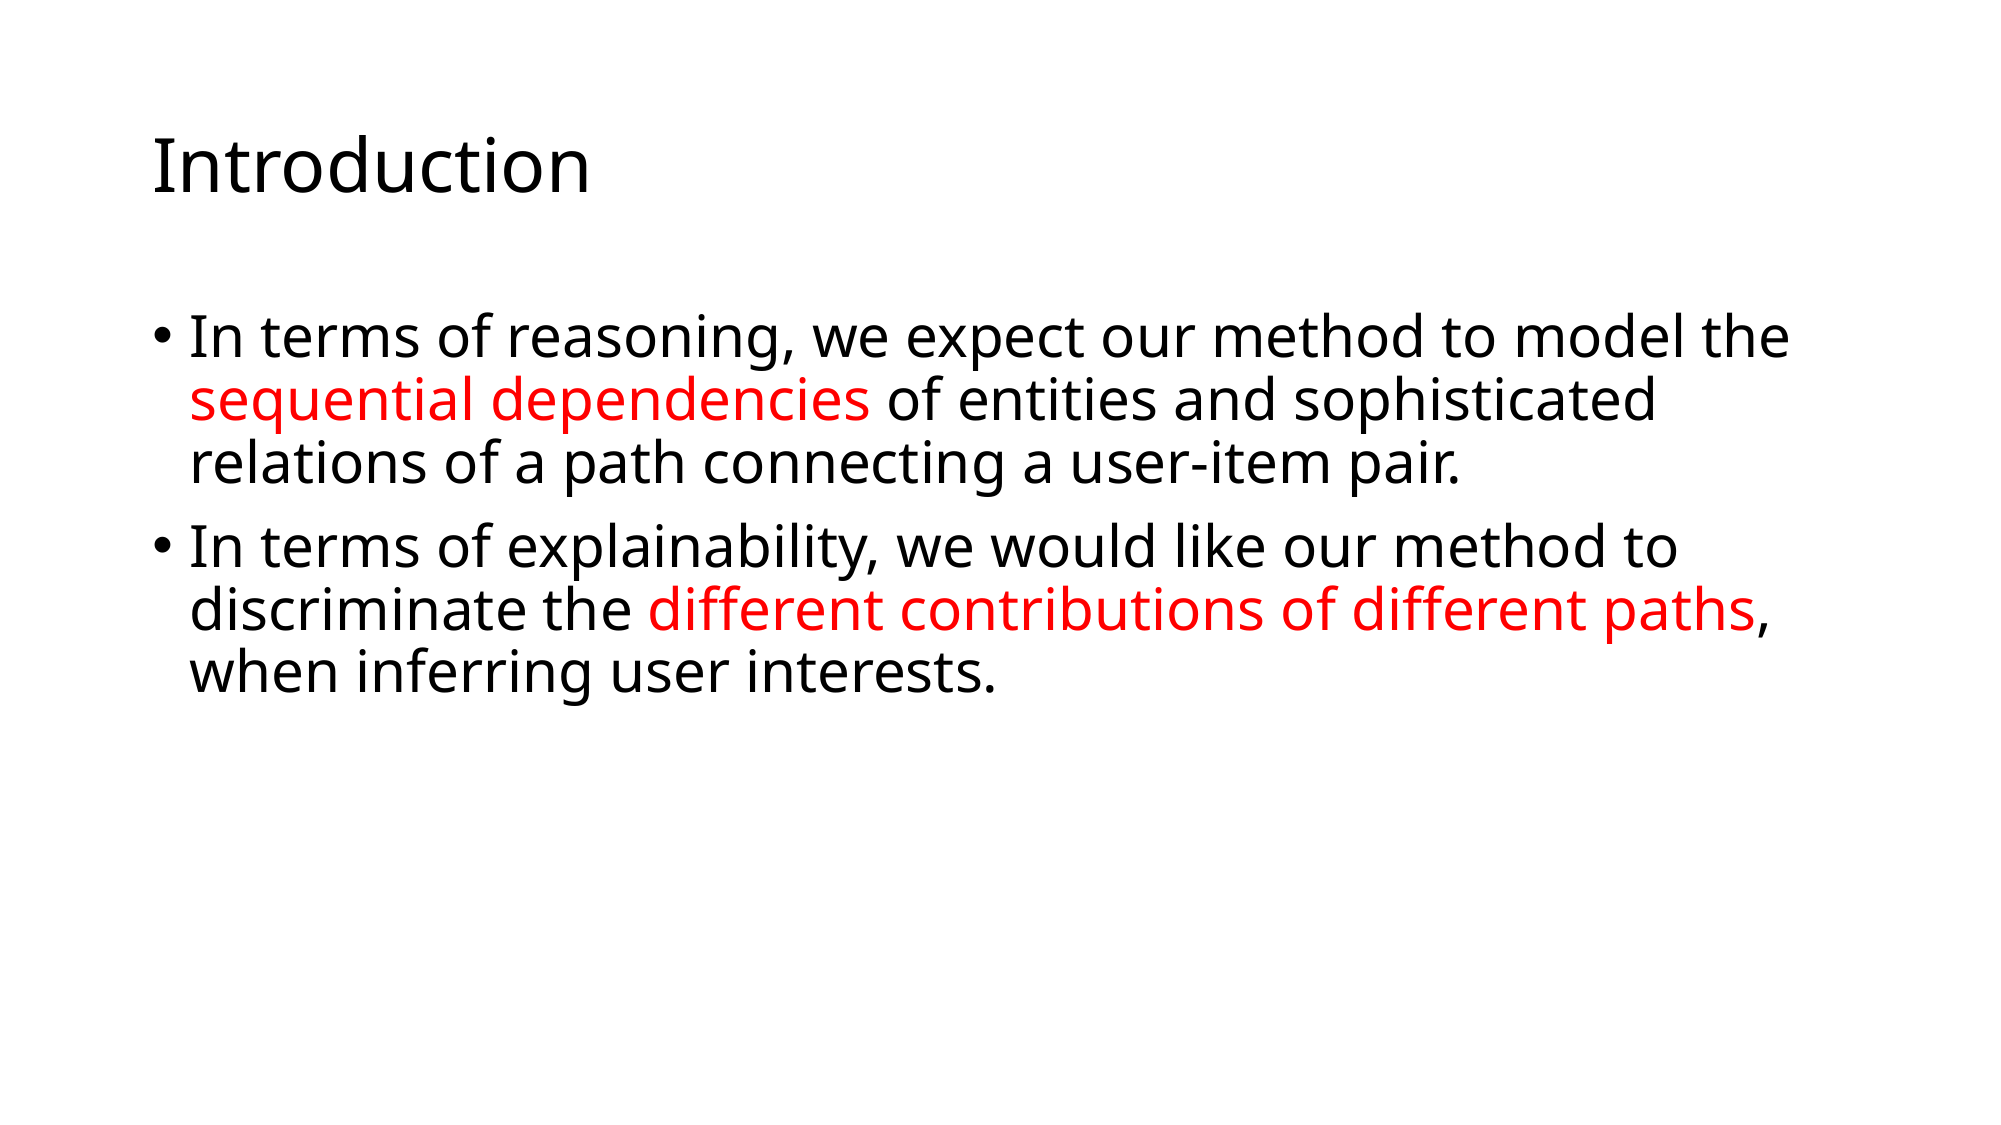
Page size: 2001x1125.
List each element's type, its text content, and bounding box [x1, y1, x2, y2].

list In terms of reasoning, we expect our method to model the sequential dependencies of entities and sophisticated relations of a path connecting a user-item pair. In terms of explainability, we would like our method to discriminate the different contributions of different paths, when inferring user interests. [137, 299, 1863, 1014]
title Introduction [137, 59, 1863, 278]
